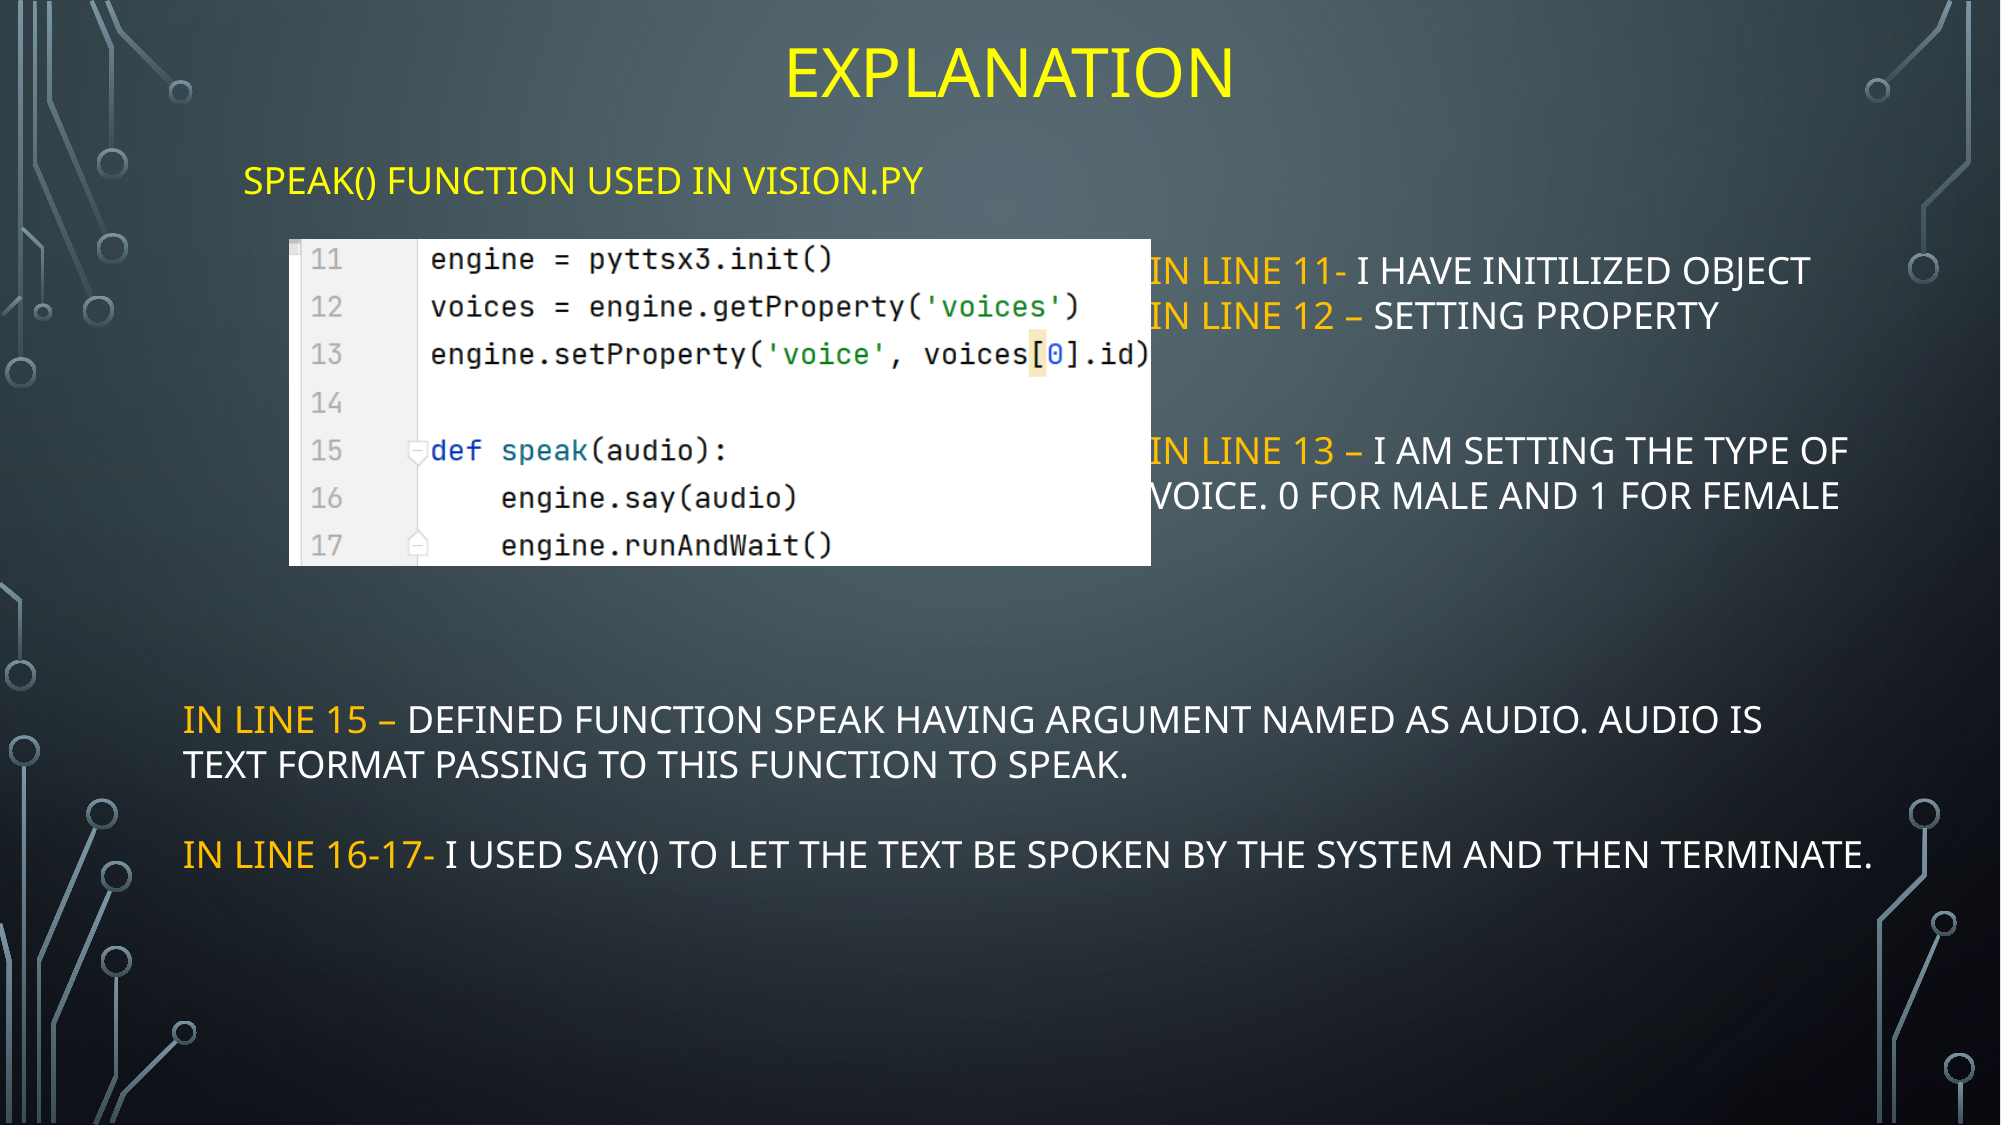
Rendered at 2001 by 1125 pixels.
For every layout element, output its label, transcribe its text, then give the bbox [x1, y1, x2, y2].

text_box SPEAK() FUNCTION USED IN VISION.PY [228, 149, 939, 255]
title explanation [768, 0, 1290, 150]
text_box IN LINE 15 – DEFINED FUNCTION SPEAK HAVING ARGUMENT NAMED AS AUDIO. AUDIO IS TEXT FORMAT PASSING TO THIS FUNCTION TO SPEAK. IN LINE 16-17- I USED SAY() TO LET THE TEXT BE SPOKEN BY THE SYSTEM AND THEN TERMINATE. [168, 688, 1889, 884]
text_box IN LINE 11- I HAVE INITILIZED OBJECT IN LINE 12 – SETTING PROPERTY IN LINE 13 – I AM SETTING THE TYPE OF VOICE. 0 FOR MALE AND 1 FOR FEMALE [1151, 239, 1864, 525]
picture [289, 239, 1151, 567]
